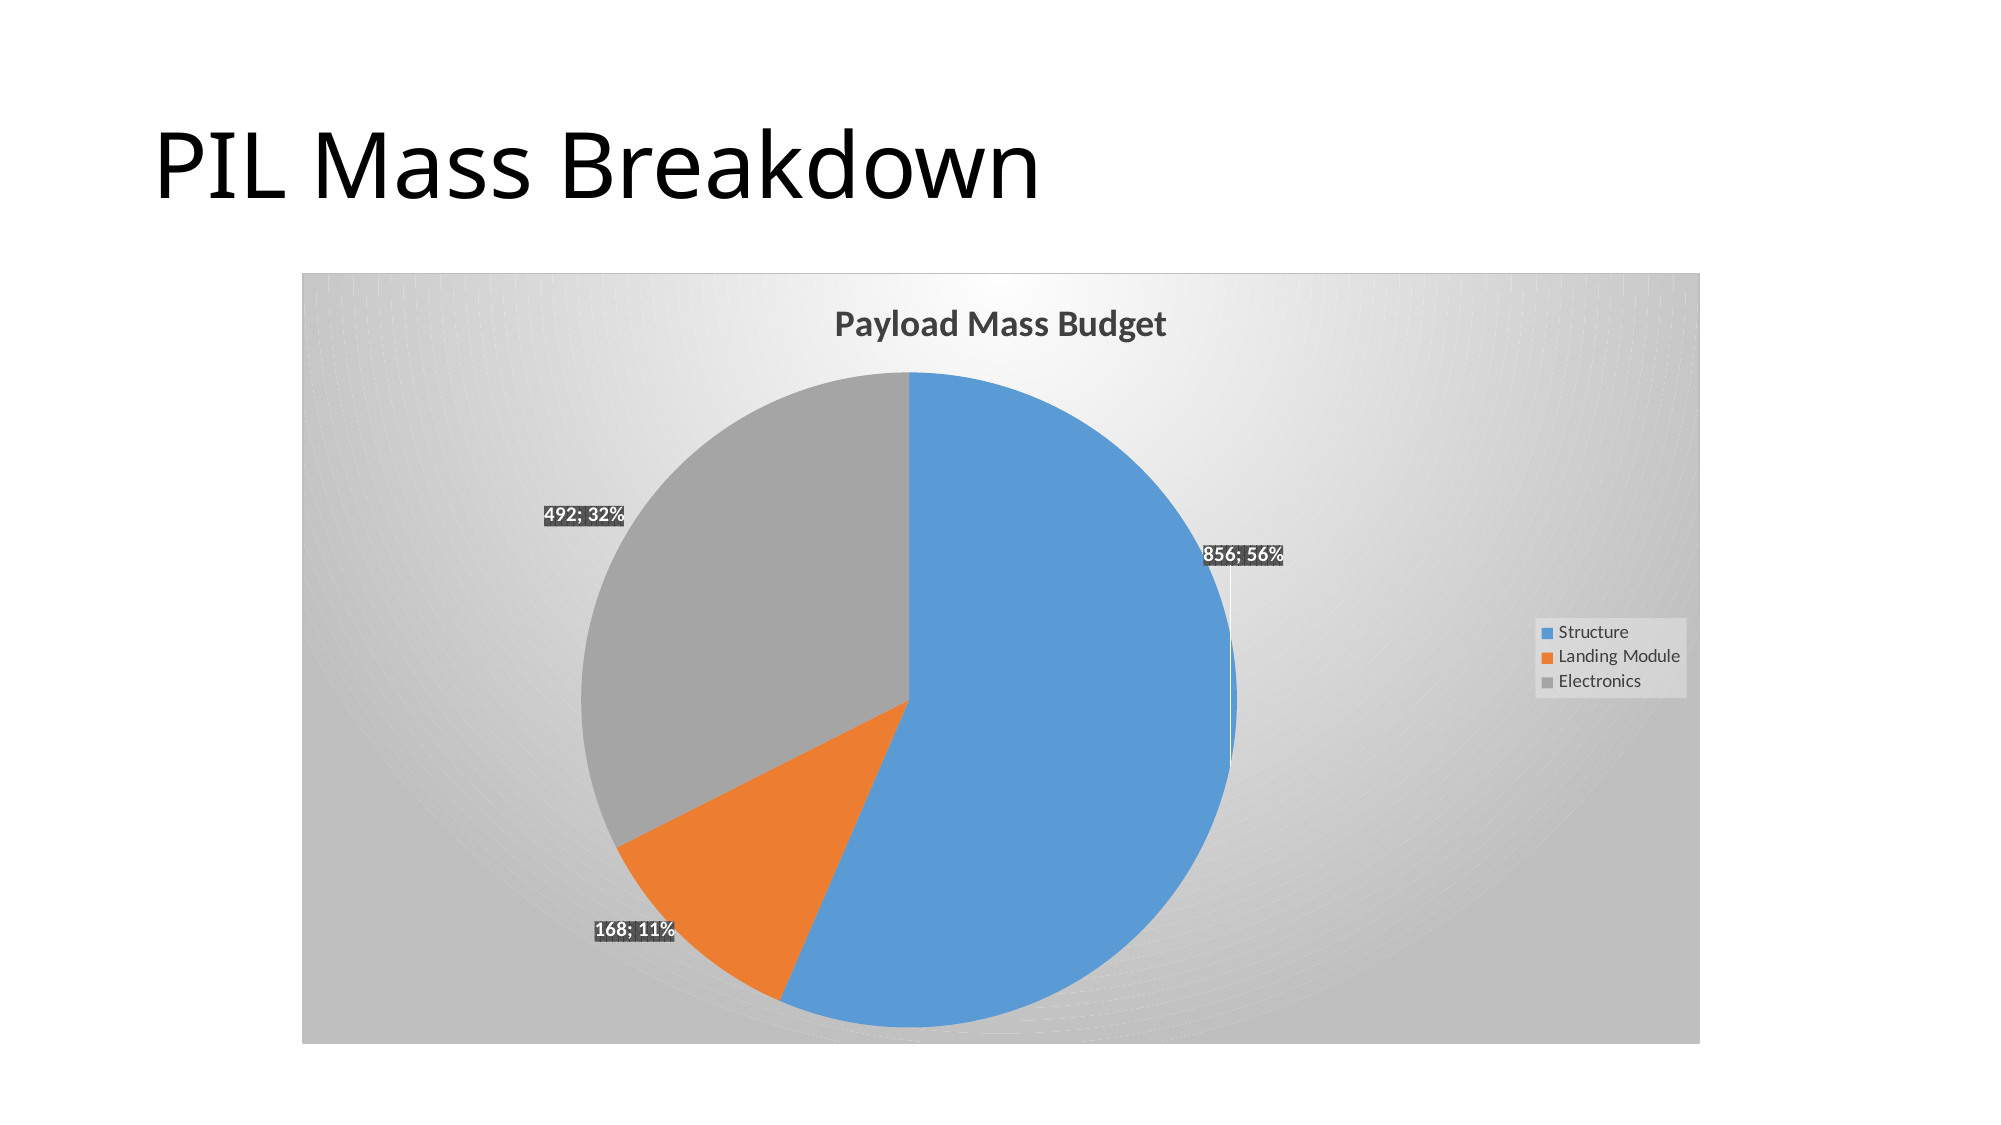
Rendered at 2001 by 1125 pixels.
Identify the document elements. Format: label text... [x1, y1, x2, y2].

title PIL Mass Breakdown [137, 59, 1863, 278]
chart [302, 272, 1700, 1044]
